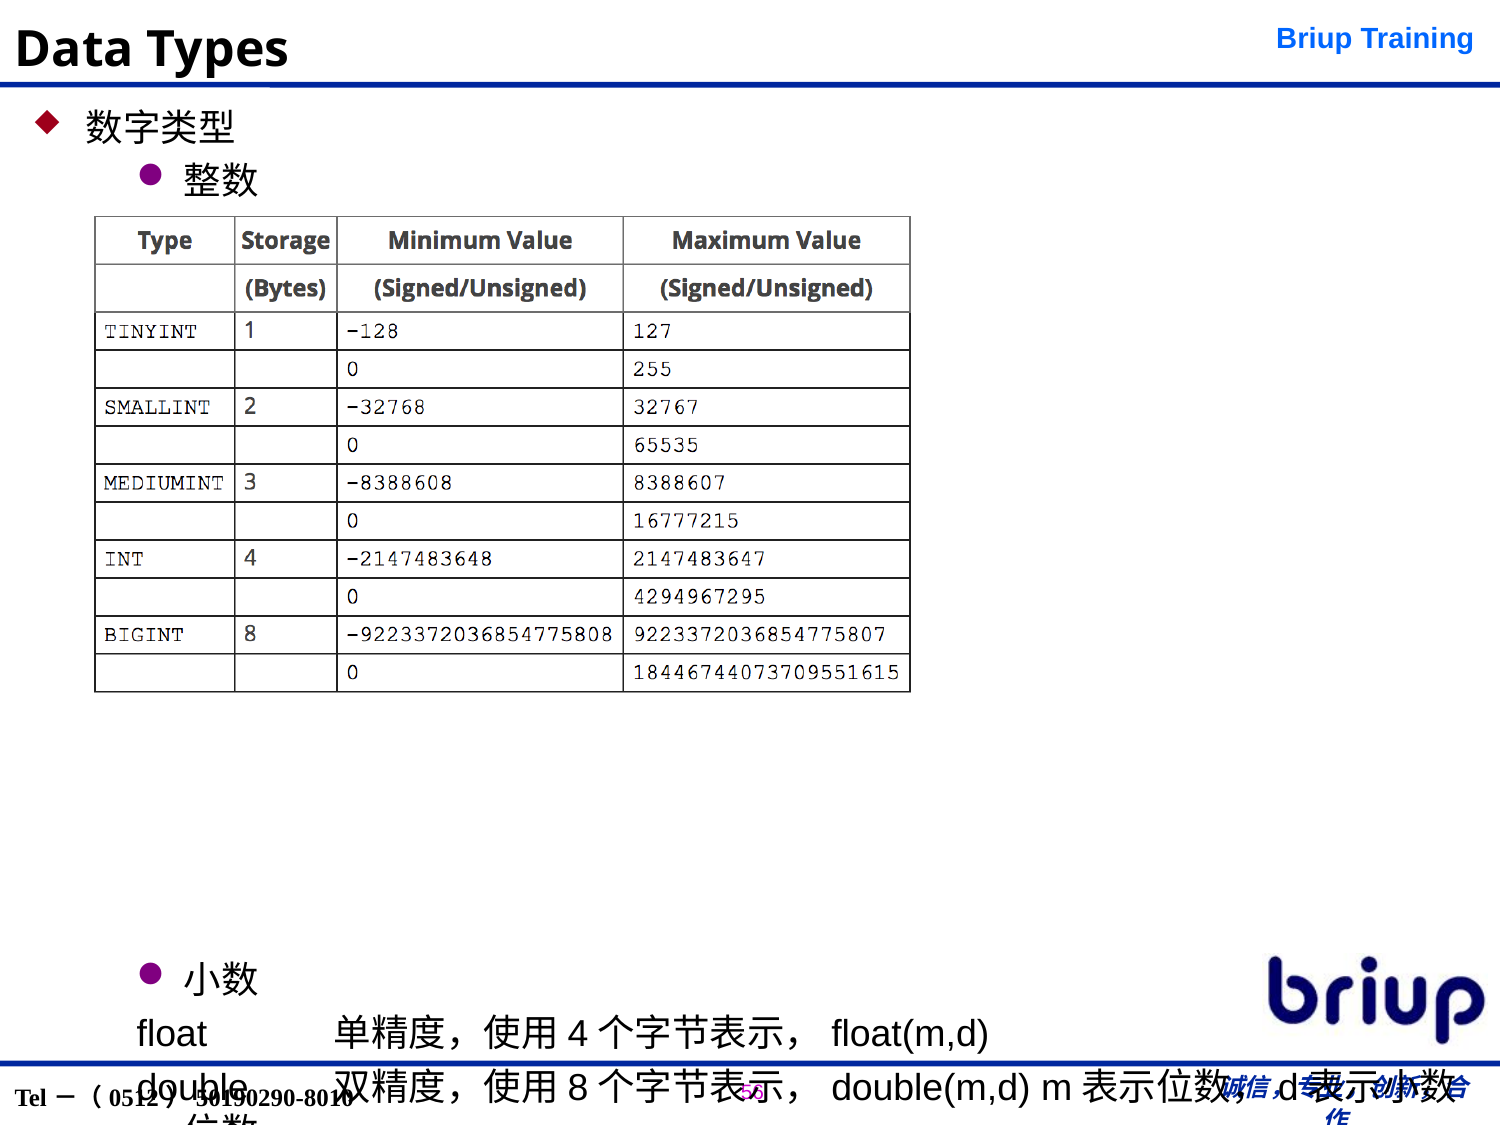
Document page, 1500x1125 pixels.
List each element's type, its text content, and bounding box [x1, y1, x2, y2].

title Data Types [0, 0, 1251, 85]
picture [87, 212, 925, 702]
list 数字类型 整数 小数 float 单精度，使用4个字节表示，float(m,d) double 双精度，使用8个字节表示，double(m,d) m表示位数，d表示小数位数 [0, 96, 1500, 1053]
